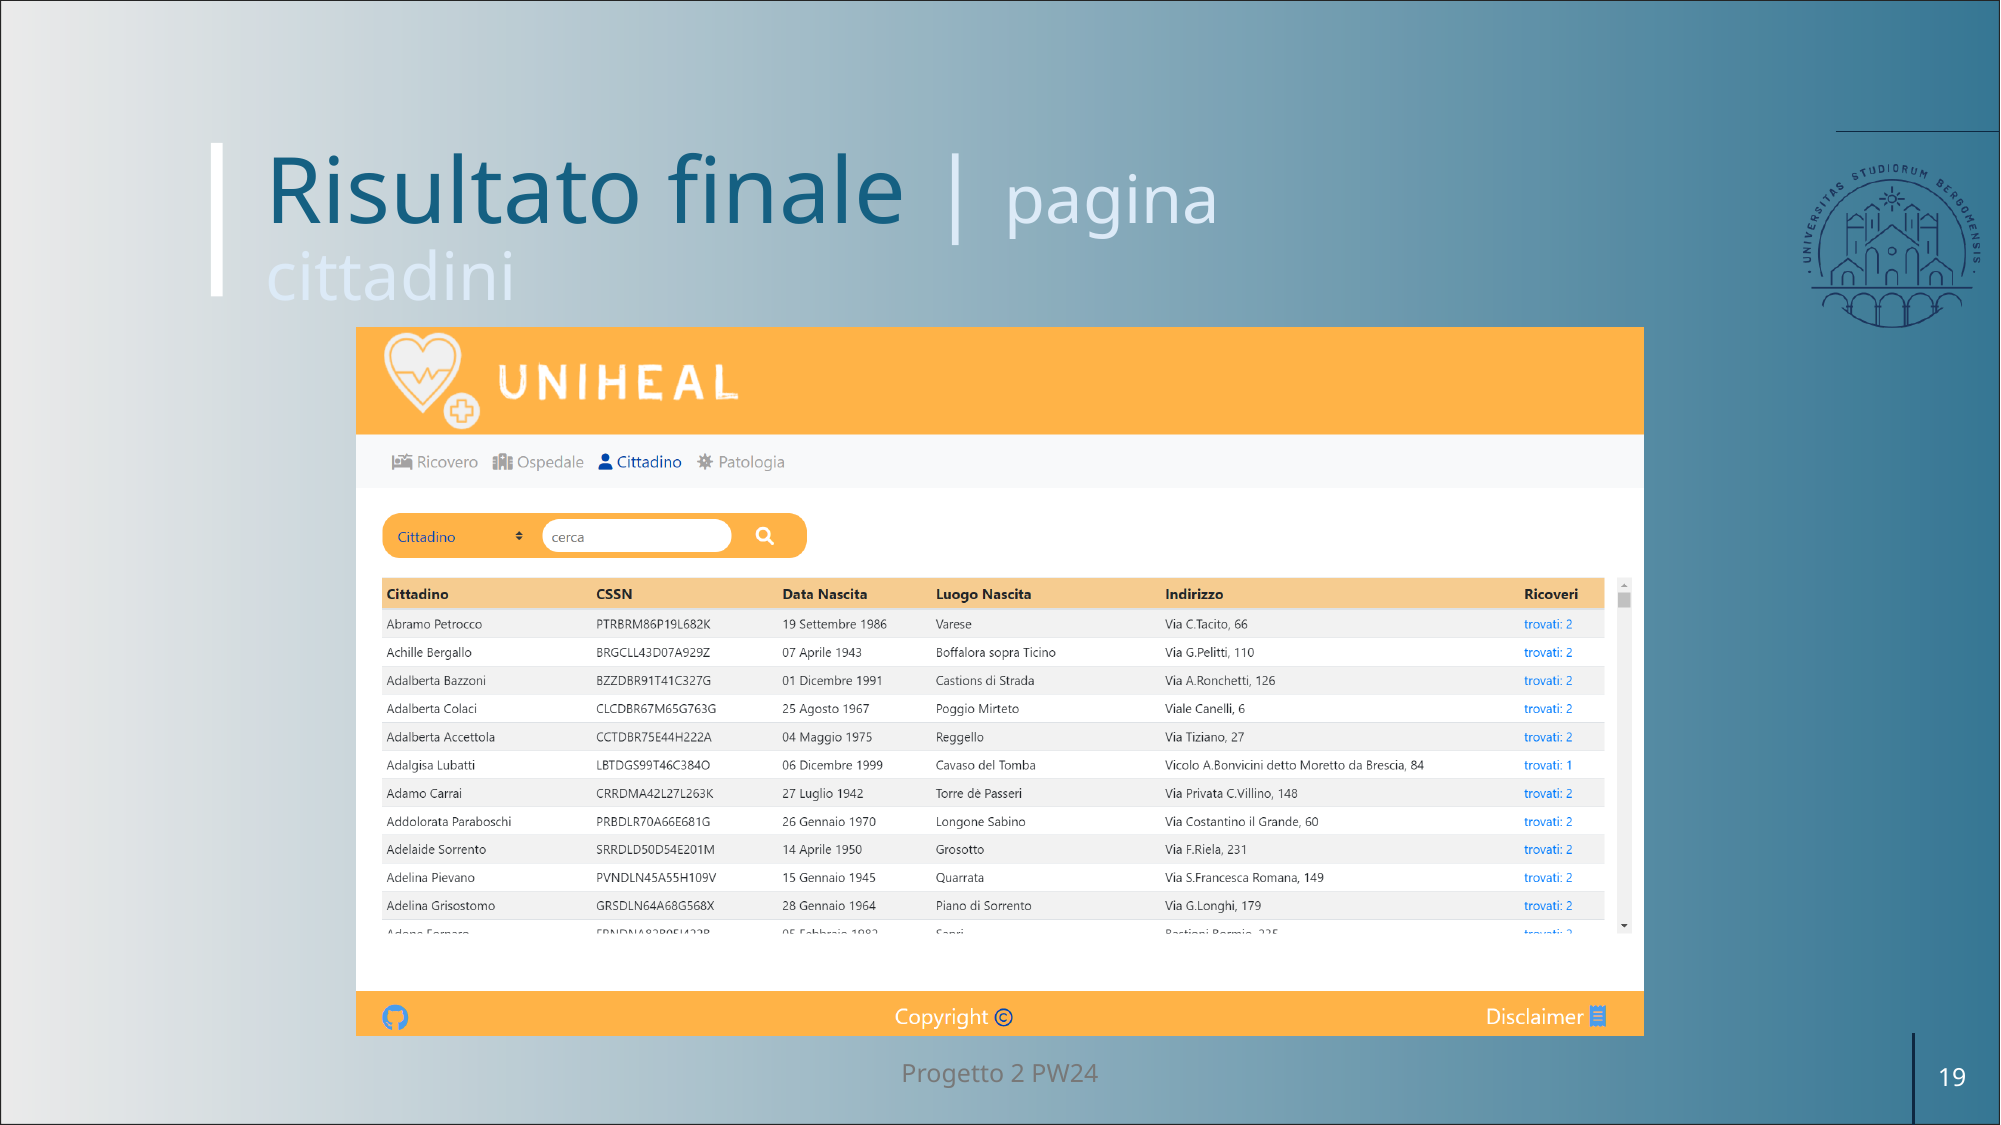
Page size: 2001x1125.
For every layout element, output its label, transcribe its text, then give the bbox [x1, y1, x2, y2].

picture [1694, 164, 2000, 328]
title Risultato finale | pagina cittadini [250, 103, 1469, 356]
slide_number 19 [1531, 1048, 1982, 1109]
picture [355, 326, 1645, 1036]
footer Progetto 2 PW24 [662, 1042, 1338, 1103]
